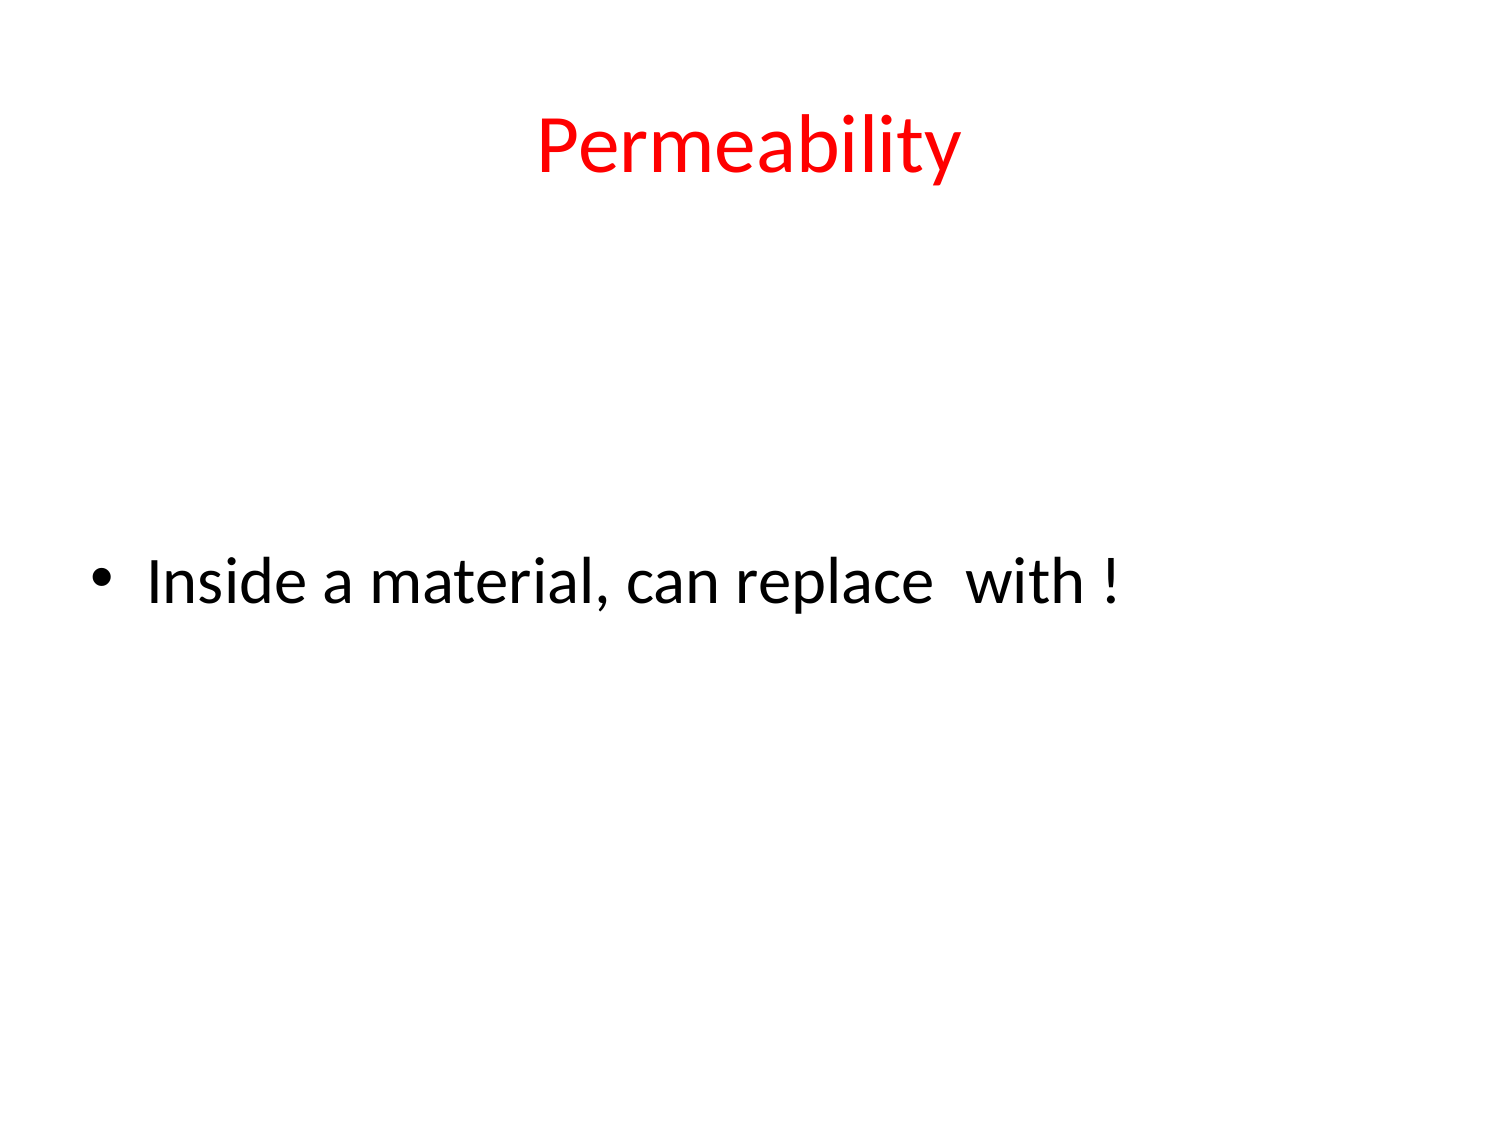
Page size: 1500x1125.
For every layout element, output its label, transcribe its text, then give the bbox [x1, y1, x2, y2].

title Permeability [75, 45, 1425, 233]
